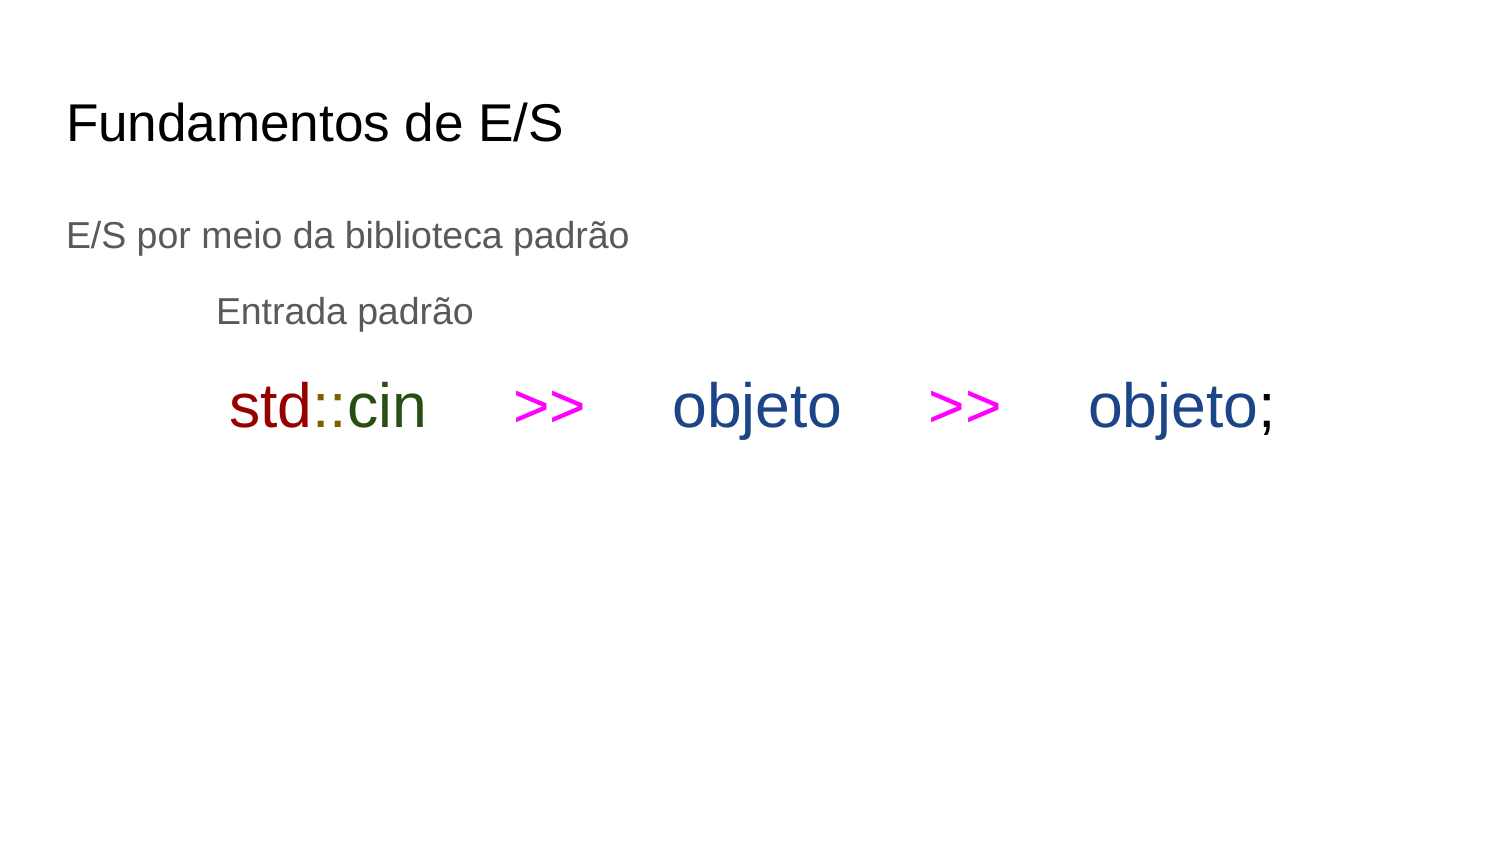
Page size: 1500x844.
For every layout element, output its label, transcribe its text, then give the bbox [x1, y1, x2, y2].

title Fundamentos de E/S [51, 72, 1449, 167]
list E/S por meio da biblioteca padrão Entrada padrão [51, 189, 1449, 457]
text_box std::cin >> objeto >> objeto; [214, 350, 1340, 456]
